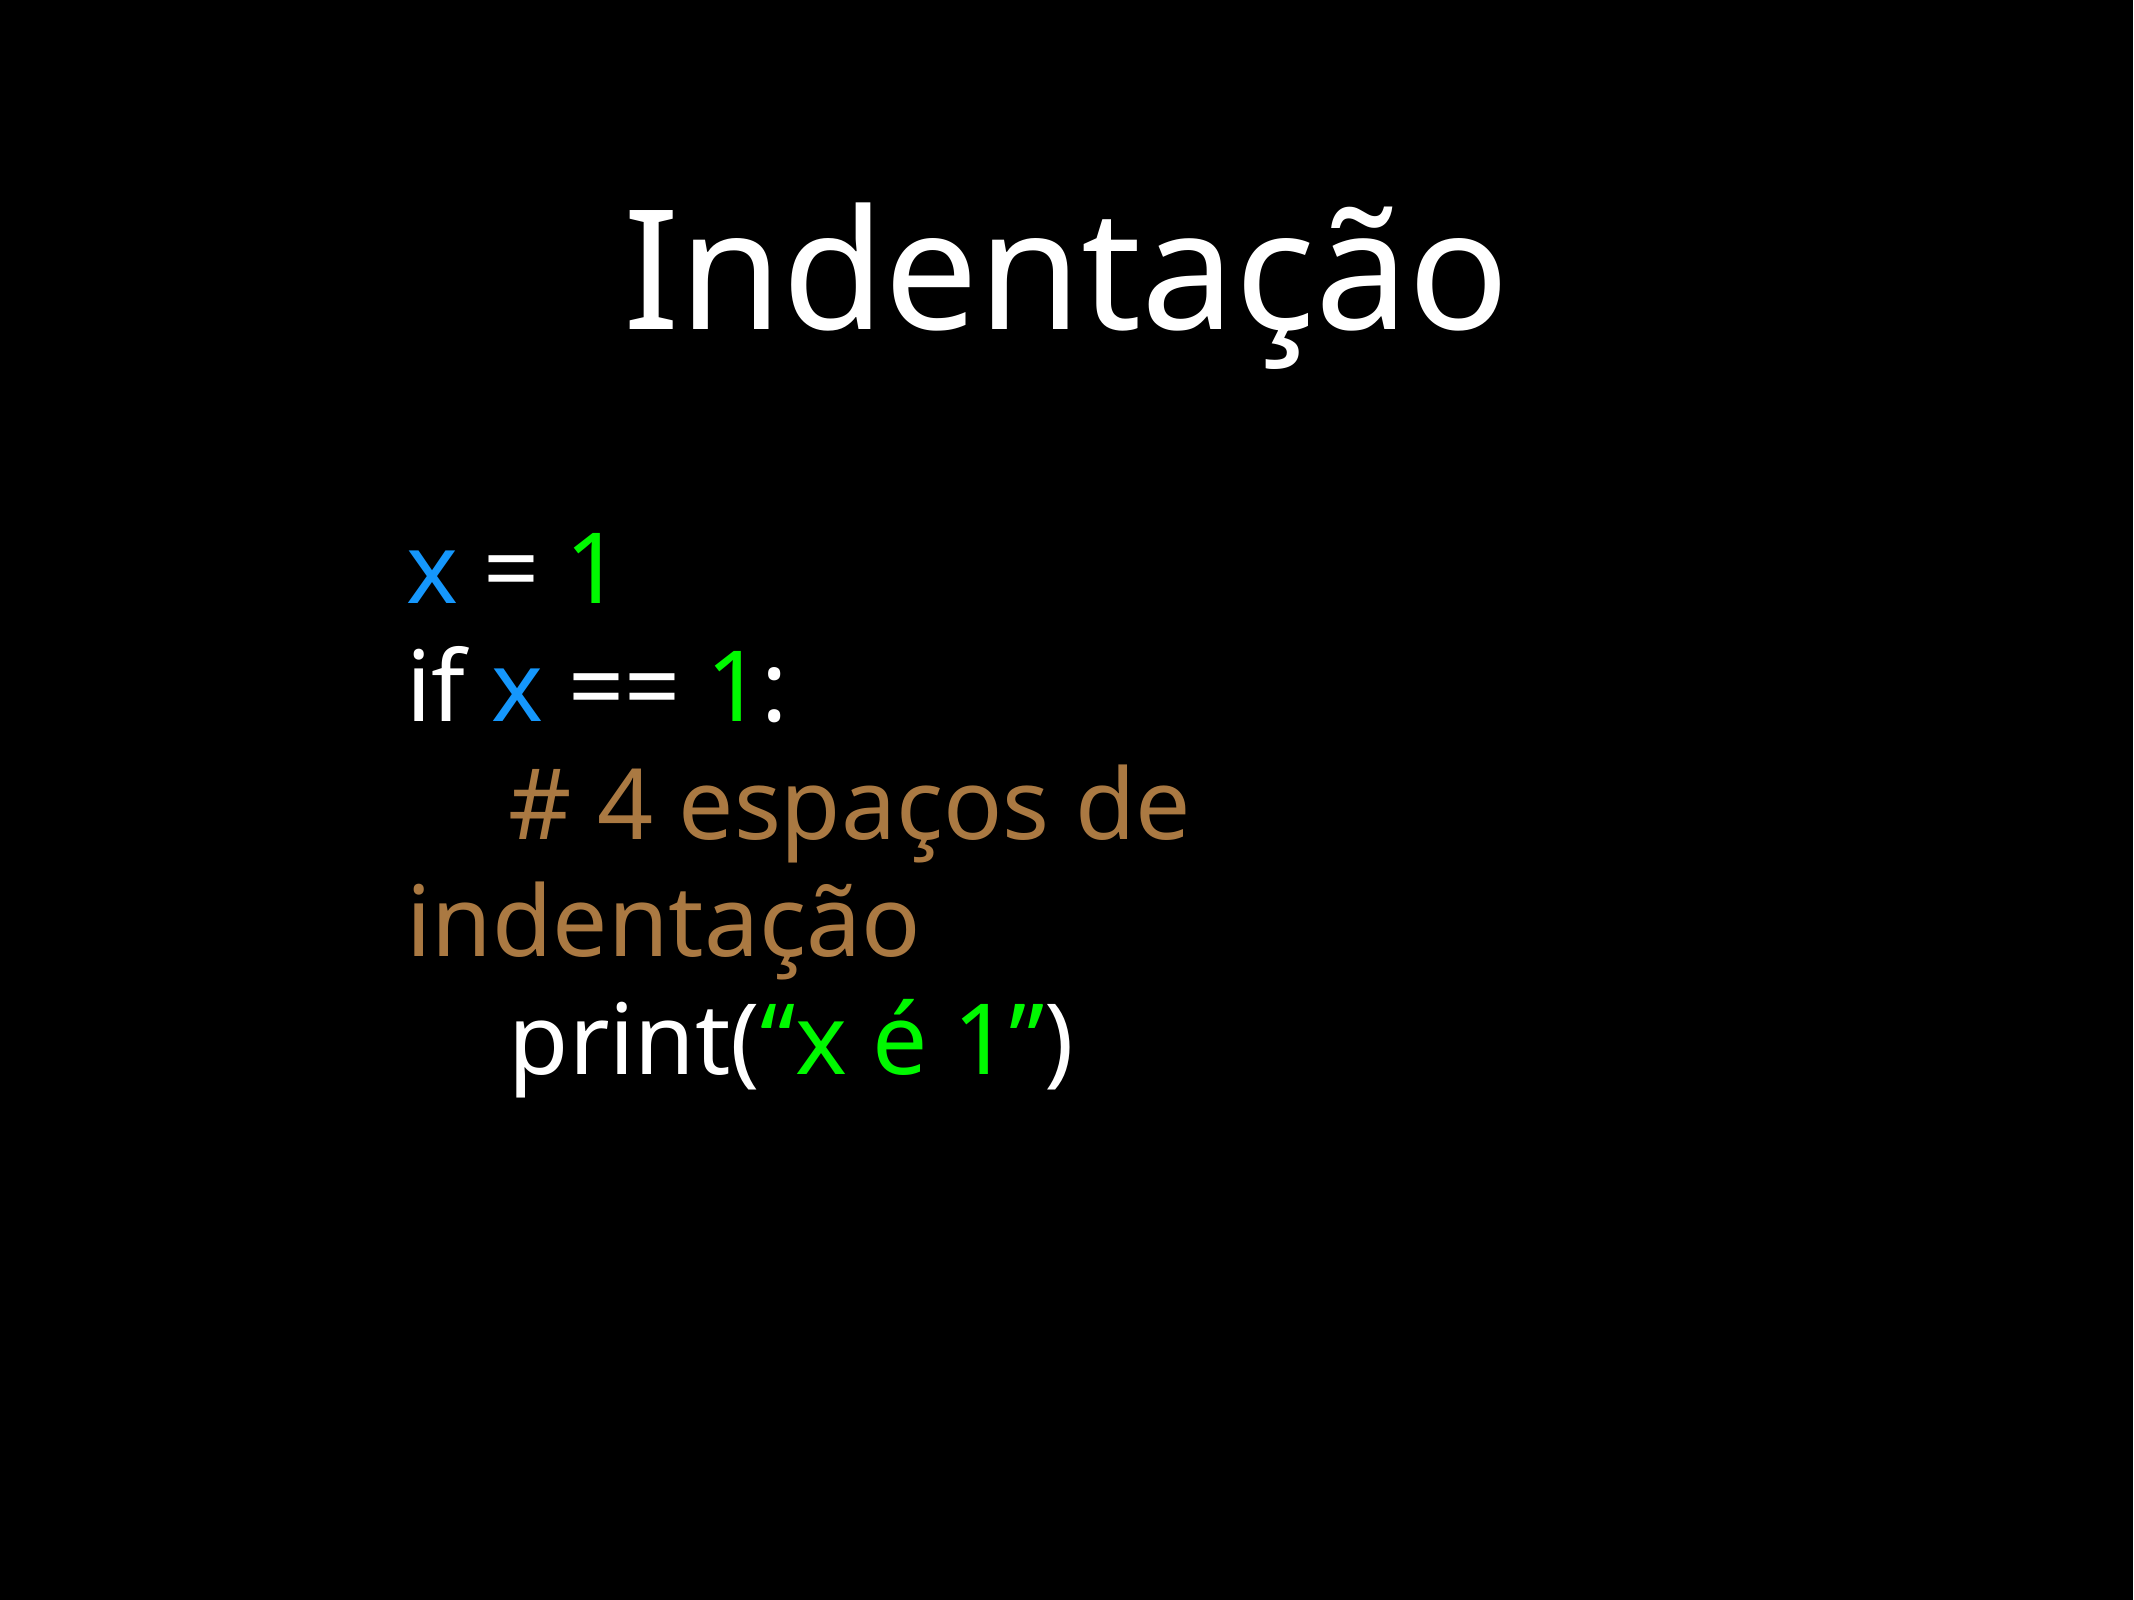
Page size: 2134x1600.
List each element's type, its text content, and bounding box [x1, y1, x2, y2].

subtitle x = 1 if x == 1: # 4 espaços de indentação print(“x é 1”) [397, 528, 1736, 1072]
title Indentação [207, 0, 1926, 372]
